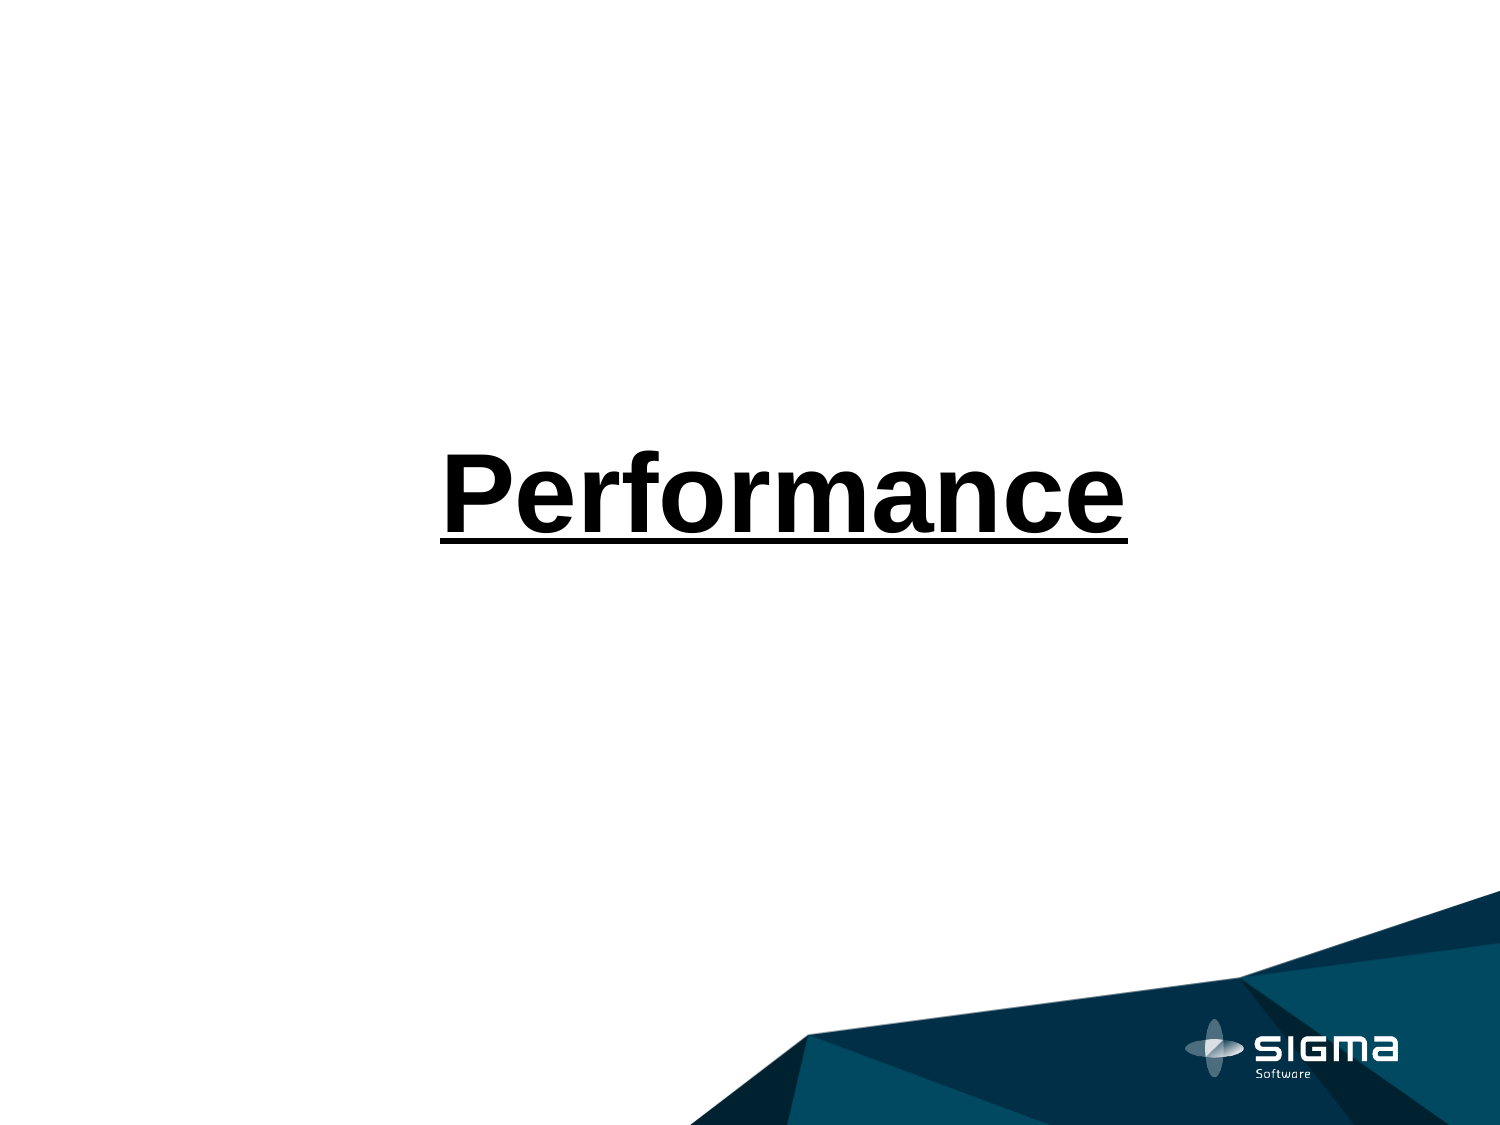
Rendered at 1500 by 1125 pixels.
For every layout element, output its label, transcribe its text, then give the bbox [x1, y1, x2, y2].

picture [1373, 1037, 1397, 1061]
picture [1186, 1020, 1243, 1077]
picture [1250, 988, 1445, 1125]
picture [690, 891, 1496, 1125]
title Performance [135, 392, 1433, 542]
picture [1255, 1037, 1281, 1061]
